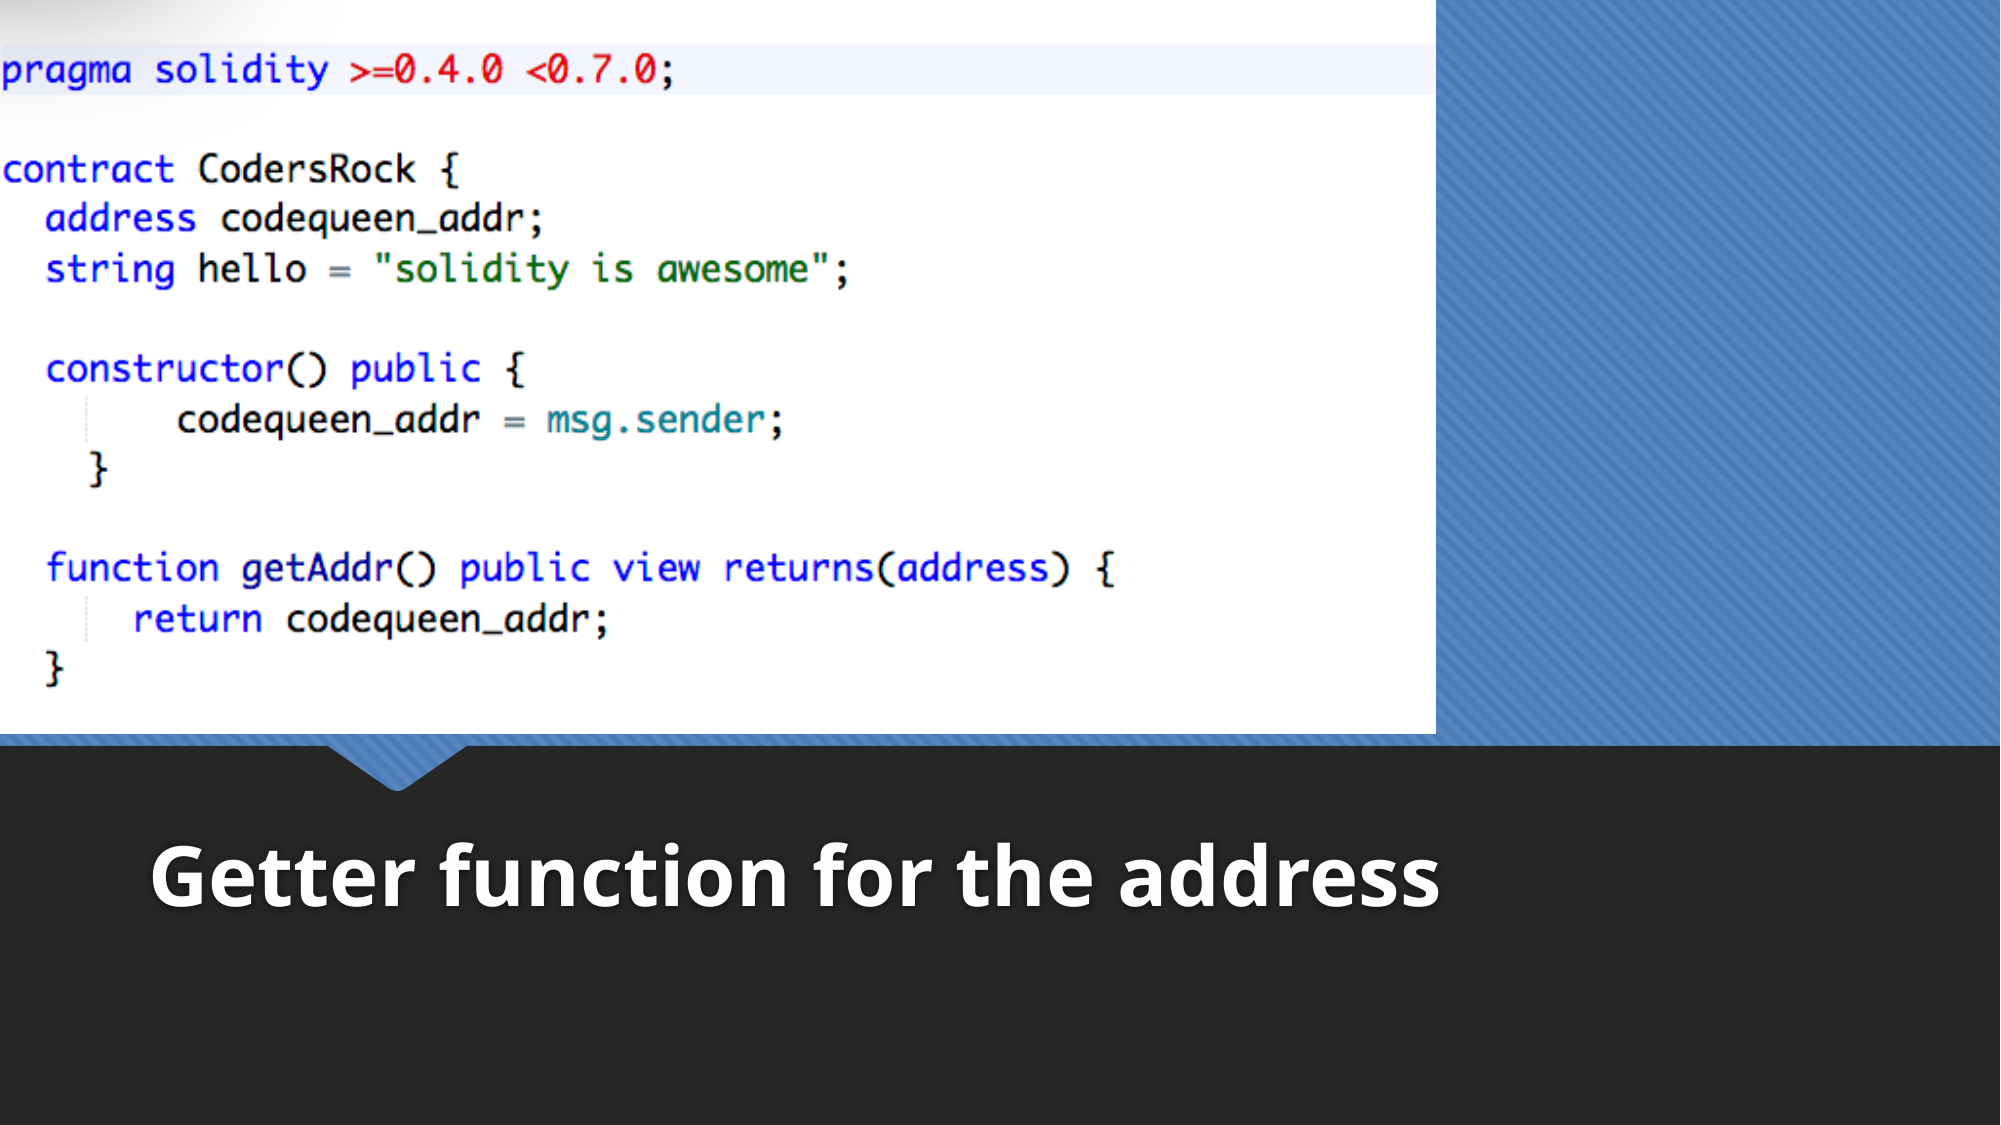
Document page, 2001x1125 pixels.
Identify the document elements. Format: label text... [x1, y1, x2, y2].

picture [0, 0, 1436, 734]
text_box [0, 0, 2000, 789]
text_box [0, 744, 2000, 1125]
title Getter function for the address [133, 803, 1868, 931]
